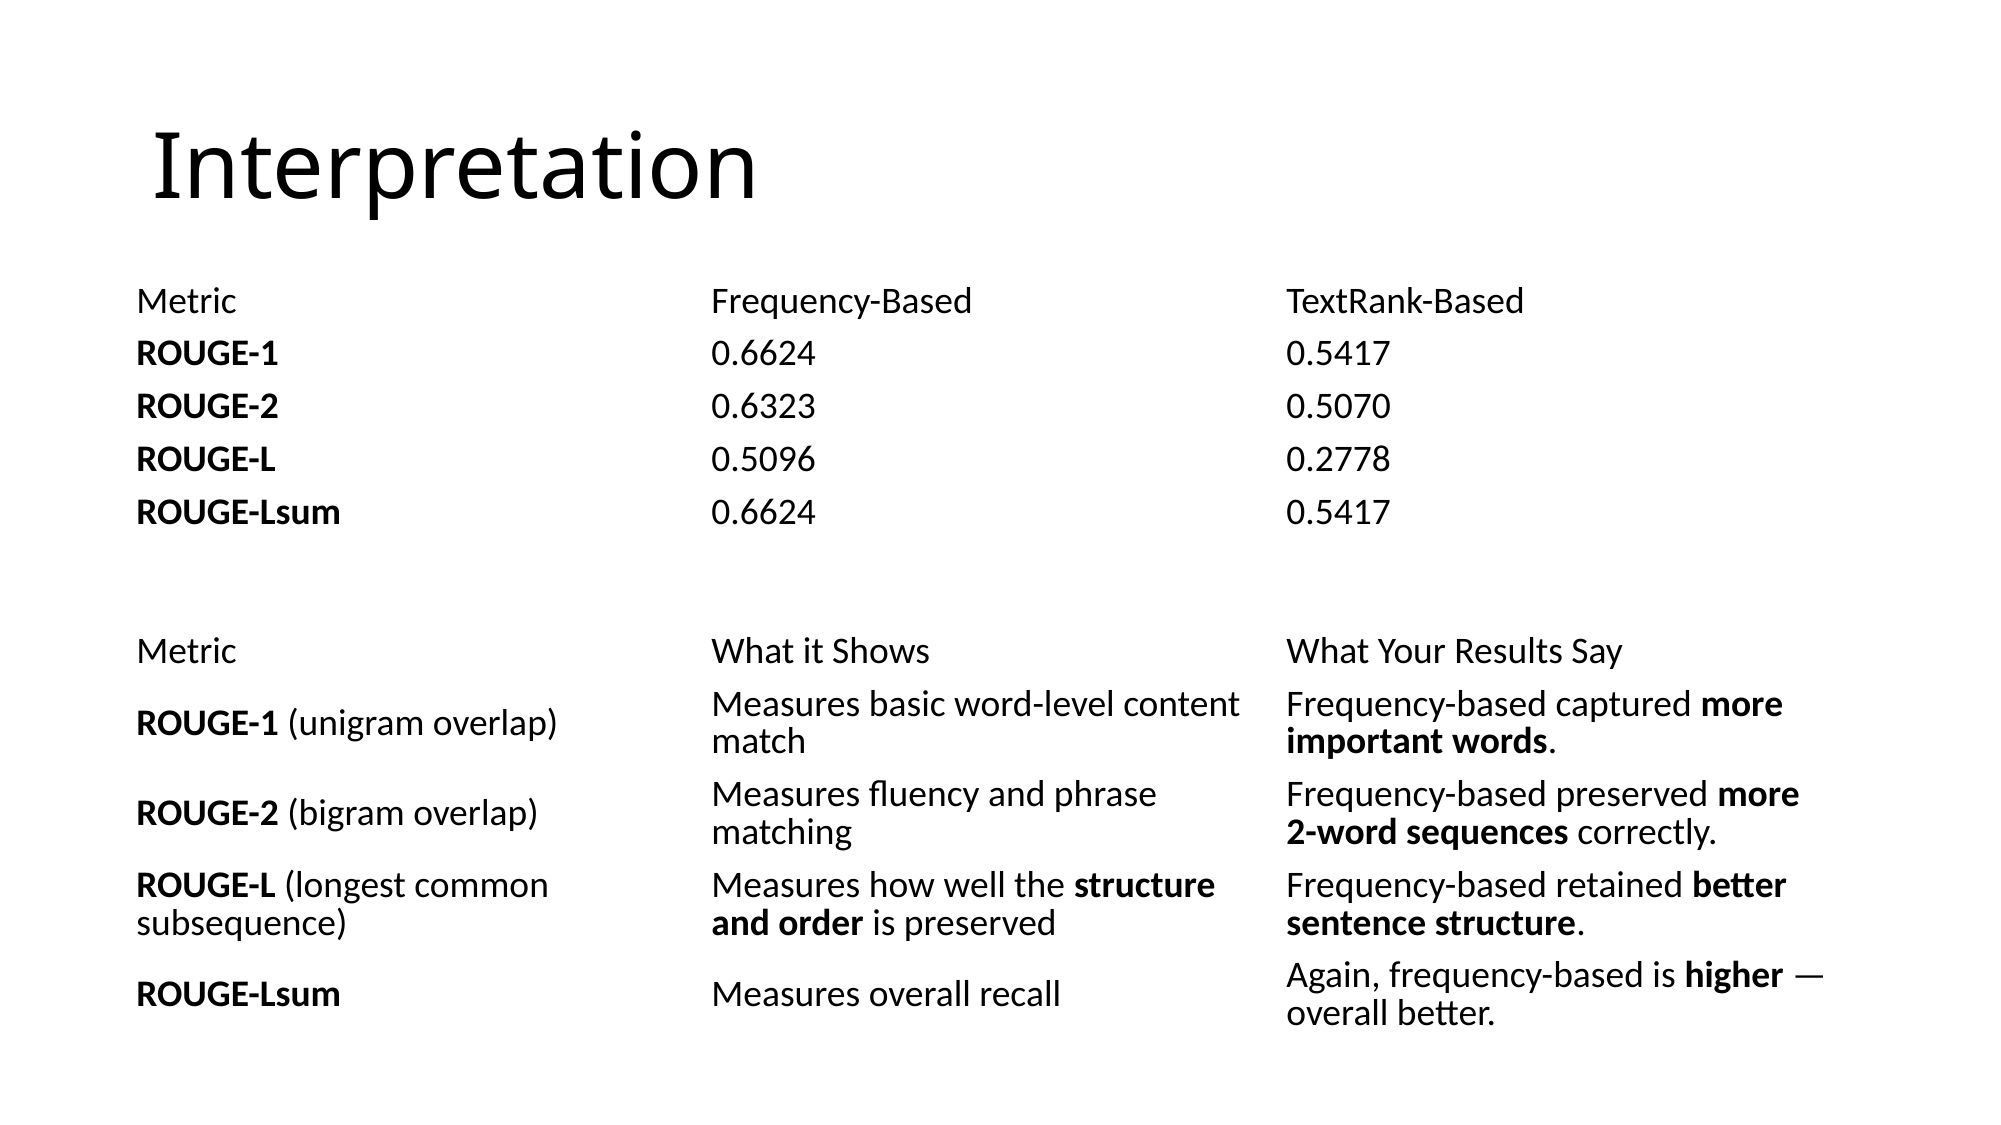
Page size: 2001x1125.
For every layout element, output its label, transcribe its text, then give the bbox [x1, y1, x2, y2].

table_cell Measures overall recall [696, 952, 1271, 1042]
table_cell ROUGE-L [121, 436, 696, 489]
table_cell ROUGE-Lsum [121, 489, 696, 541]
table_header TextRank-Based [1271, 277, 1846, 330]
table_header Frequency-Based [696, 277, 1271, 330]
table_cell Again, frequency-based is higher — overall better. [1271, 952, 1846, 1042]
table_header Metric [121, 628, 696, 680]
table_cell 0.2778 [1271, 436, 1846, 489]
table_cell 0.5070 [1271, 383, 1846, 436]
table_cell 0.6624 [696, 489, 1271, 541]
table_header What Your Results Say [1271, 628, 1846, 680]
table_cell 0.6624 [696, 330, 1271, 383]
table_header What it Shows [696, 628, 1271, 680]
table_cell Frequency-based retained better sentence structure. [1271, 861, 1846, 952]
table_cell ROUGE-Lsum [121, 952, 696, 1042]
table_cell ROUGE-1 (unigram overlap) [121, 680, 696, 771]
table_cell Frequency-based preserved more 2-word sequences correctly. [1271, 771, 1846, 861]
table_cell Measures fluency and phrase matching [696, 771, 1271, 861]
title Interpretation [137, 59, 1863, 278]
table_cell Measures how well the structure and order is preserved [696, 861, 1271, 952]
table_cell ROUGE-L (longest common subsequence) [121, 861, 696, 952]
table_cell ROUGE-2 [121, 383, 696, 436]
table_cell Frequency-based captured more important words. [1271, 680, 1846, 771]
table_cell 0.5417 [1271, 330, 1846, 383]
table_cell ROUGE-1 [121, 330, 696, 383]
table_cell Measures basic word-level content match [696, 680, 1271, 771]
table_header Metric [121, 277, 696, 330]
table_cell 0.5417 [1271, 489, 1846, 541]
table_cell 0.6323 [696, 383, 1271, 436]
table_cell 0.5096 [696, 436, 1271, 489]
table_cell ROUGE-2 (bigram overlap) [121, 771, 696, 861]
